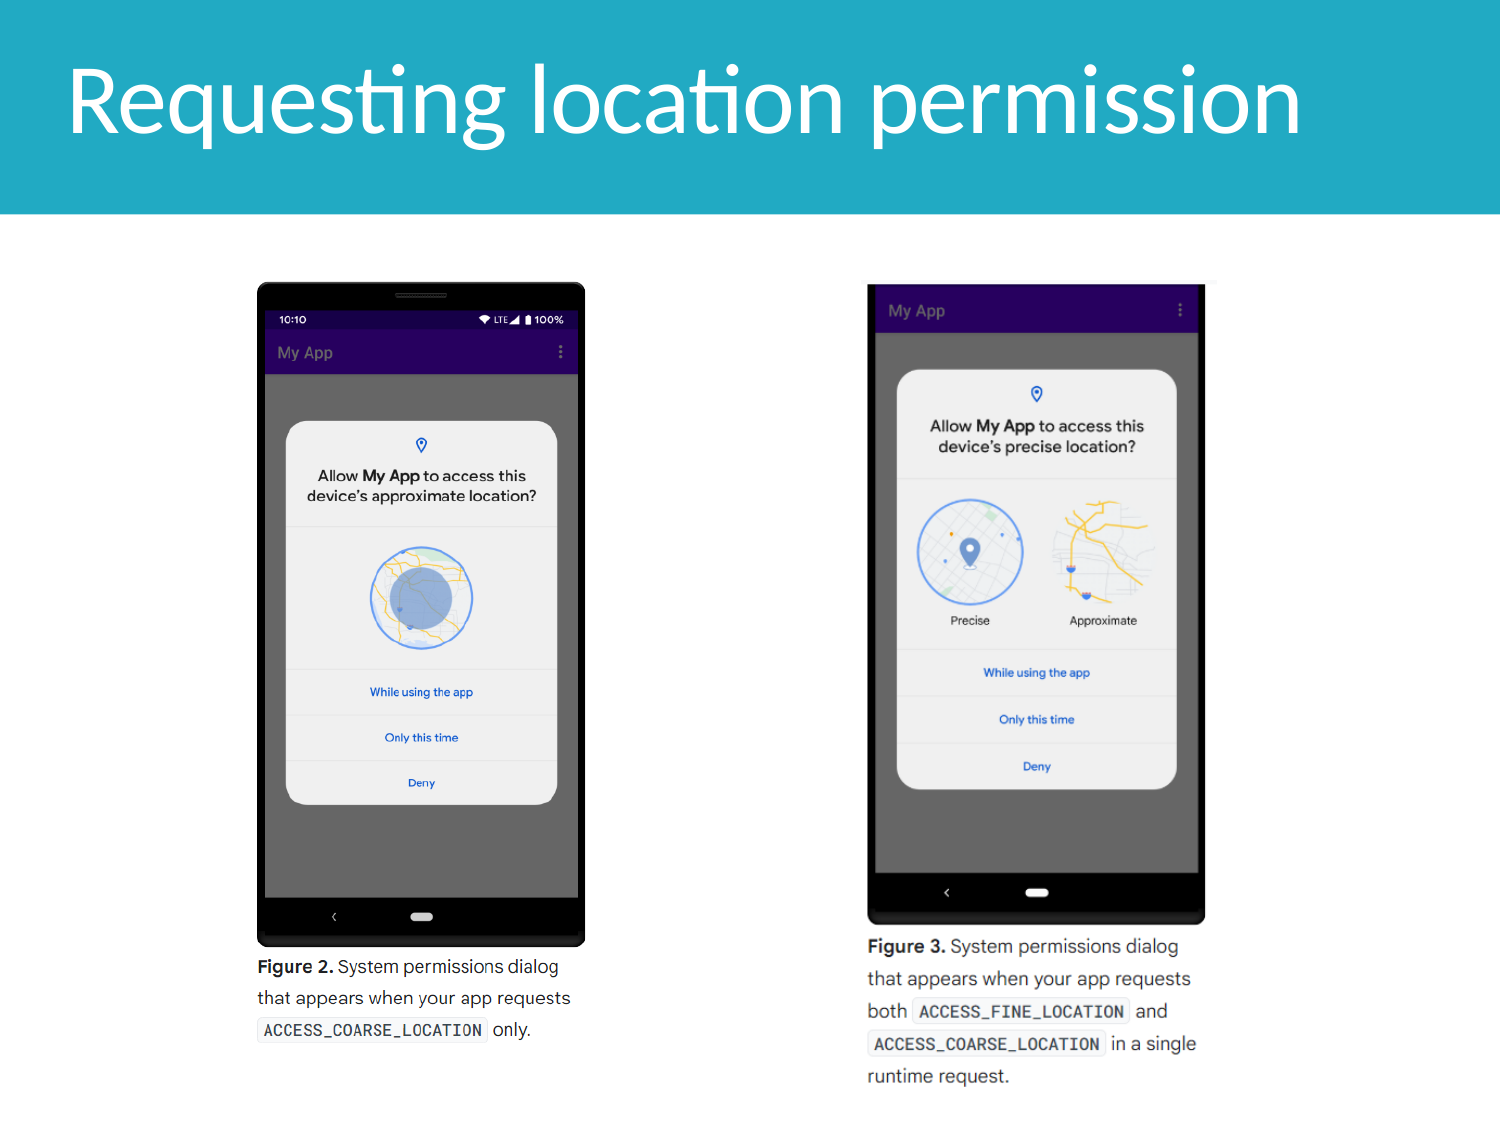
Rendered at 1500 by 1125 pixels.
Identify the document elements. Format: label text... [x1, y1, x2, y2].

title Requesting location permission [51, 37, 1449, 163]
picture [861, 279, 1217, 1088]
picture [246, 279, 595, 1044]
